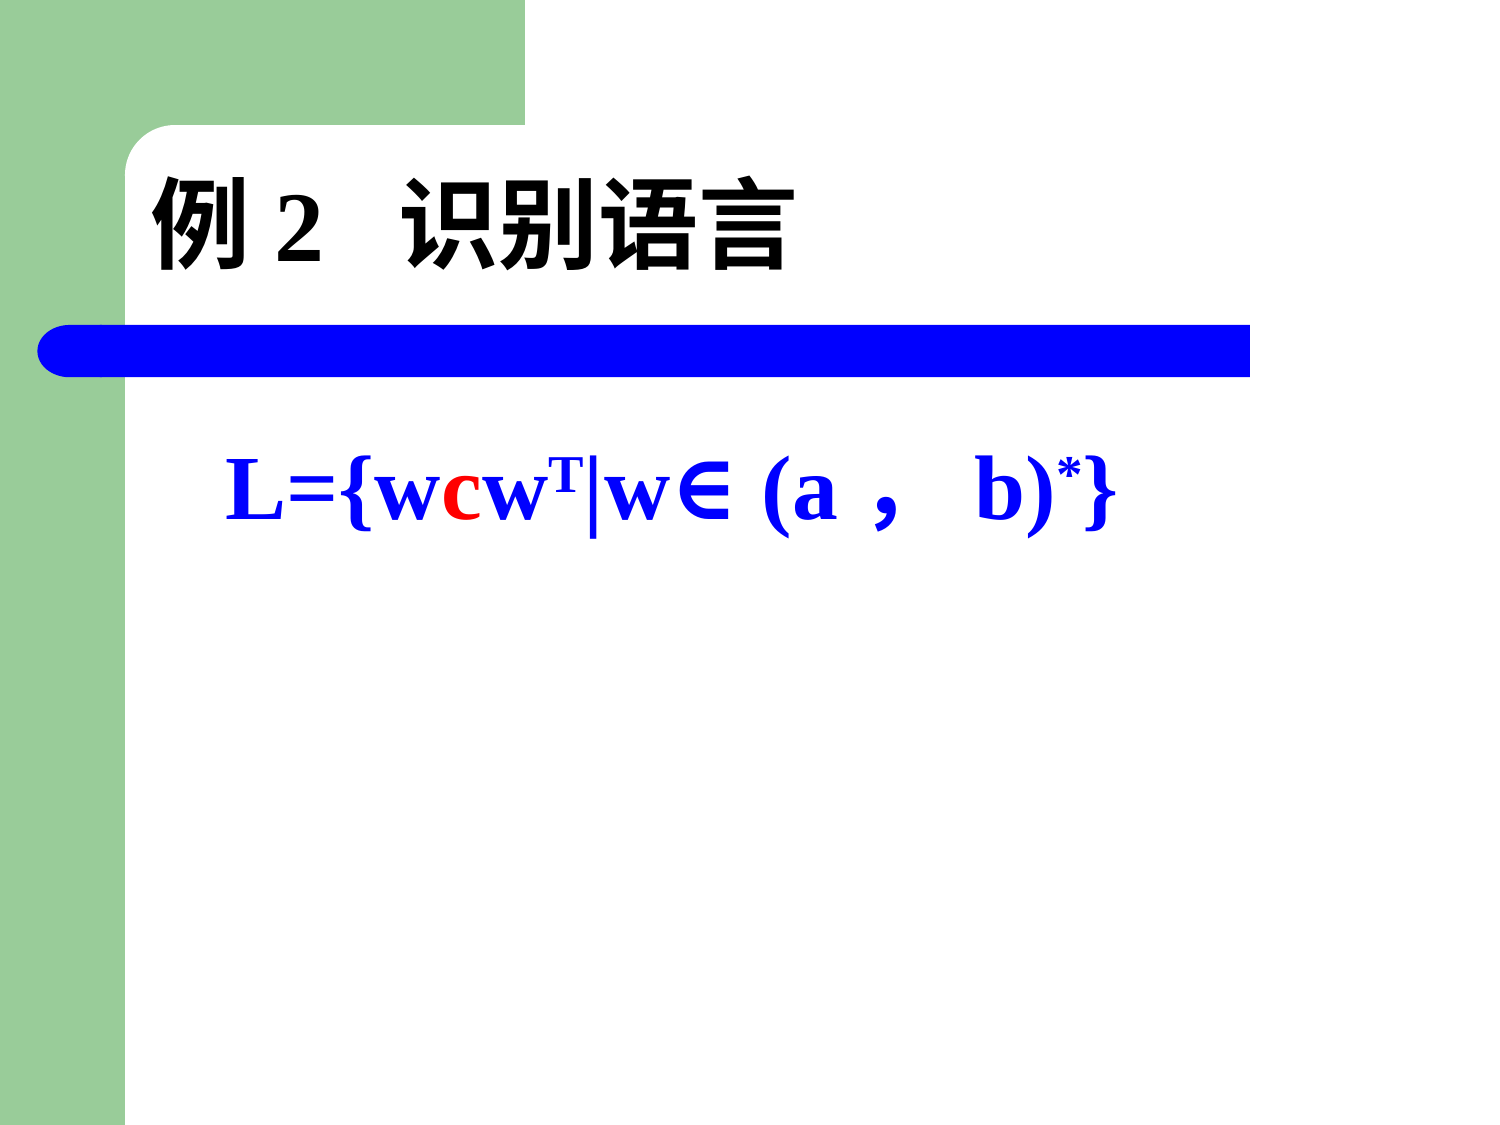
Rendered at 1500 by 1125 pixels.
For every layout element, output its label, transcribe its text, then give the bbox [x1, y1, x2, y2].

title 例2 识别语言 [135, 148, 1449, 291]
list L={wcwT|w∈(a，b)*} [187, 420, 1500, 1034]
